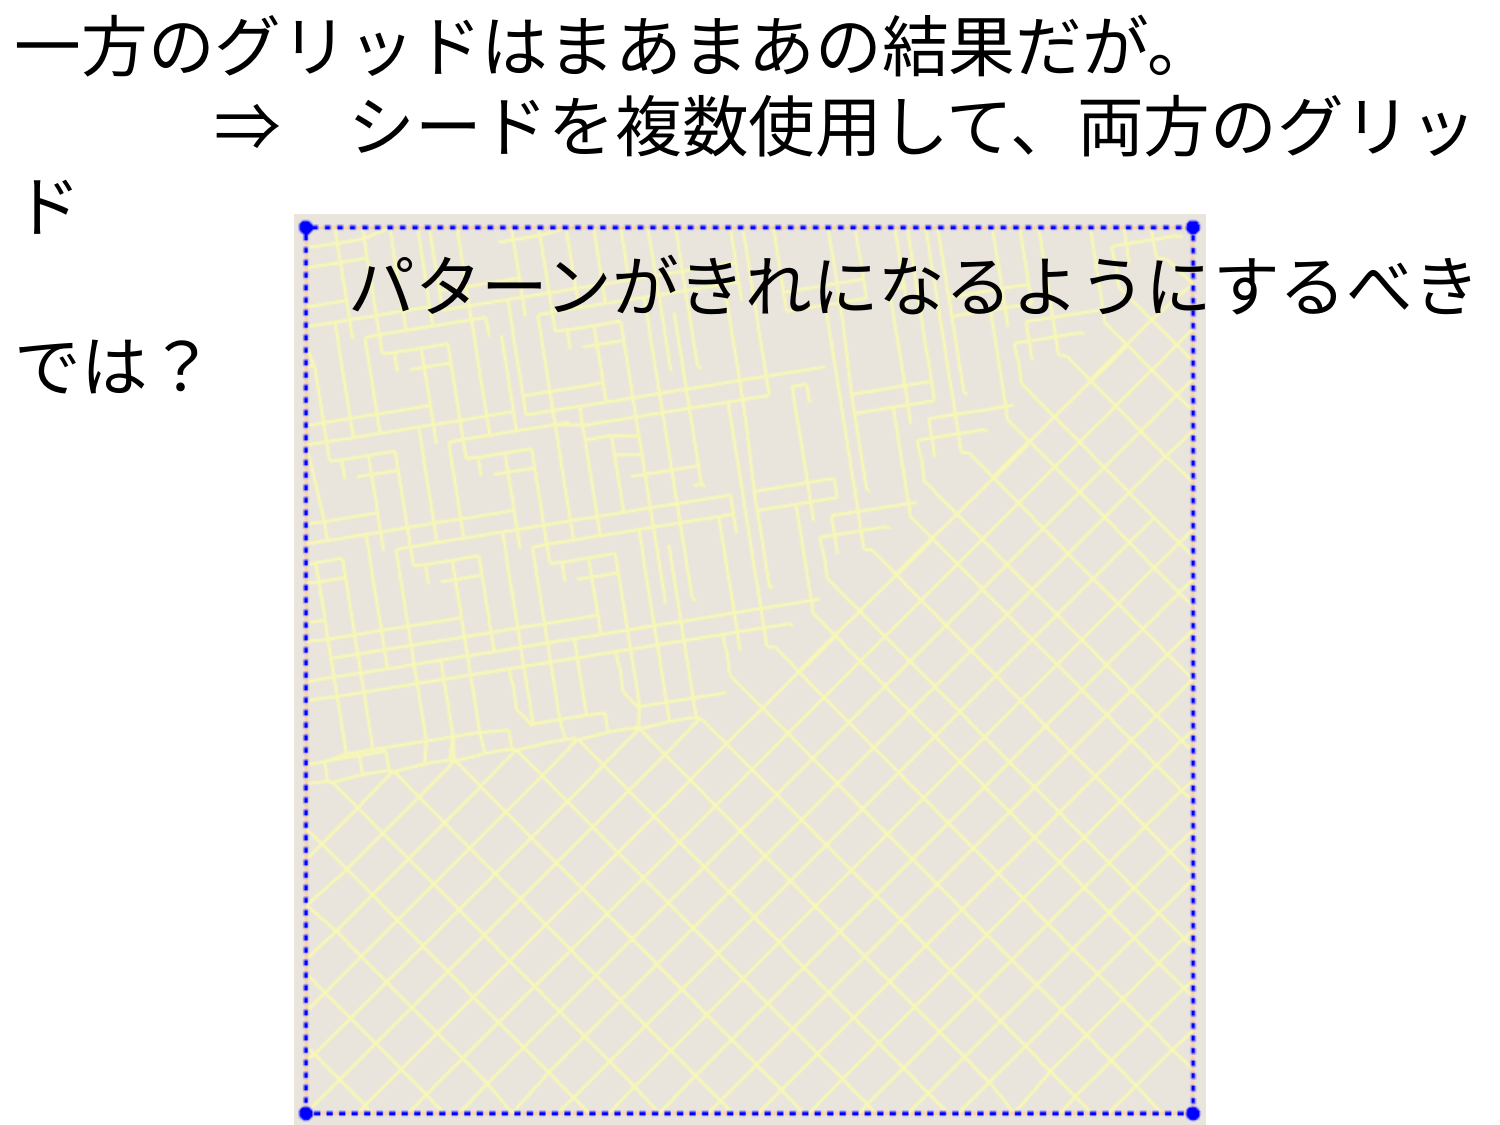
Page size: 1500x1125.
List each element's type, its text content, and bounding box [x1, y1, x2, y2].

text_box 一方のグリッドはまあまあの結果だが。 ⇒ シードを複数使用して、両方のグリッド パターンがきれになるようにするべきでは？ [0, 0, 1500, 413]
picture [294, 213, 1206, 1125]
